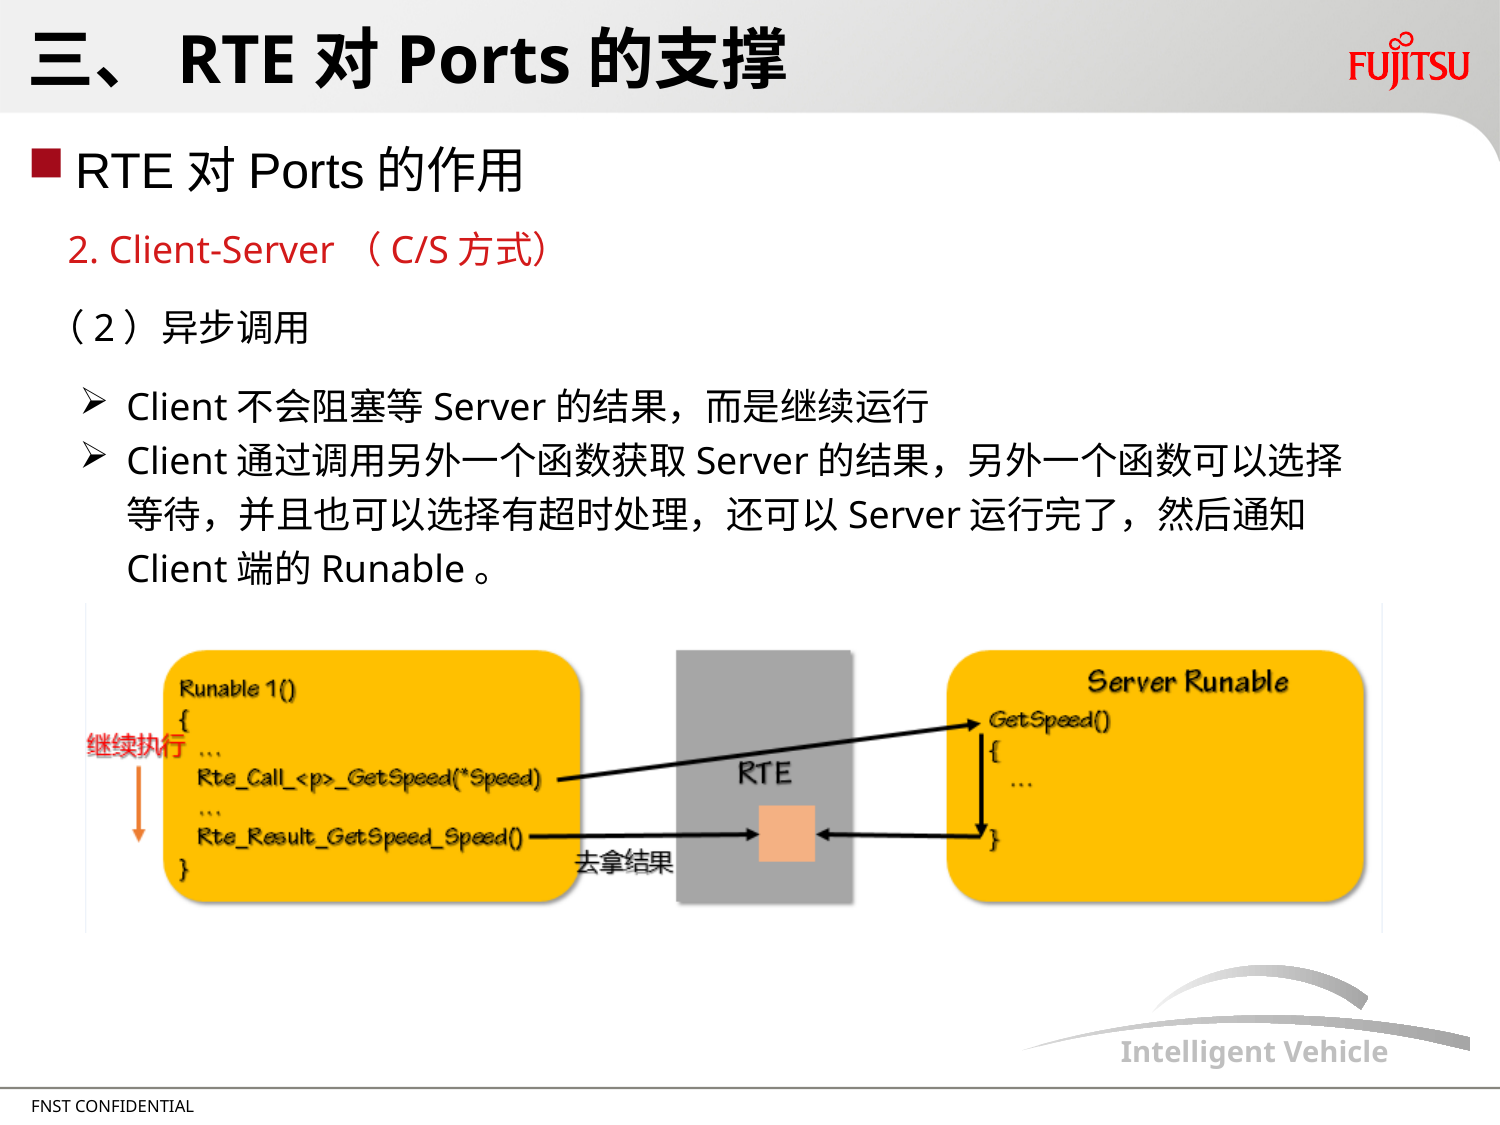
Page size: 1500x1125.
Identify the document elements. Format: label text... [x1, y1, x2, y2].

picture [84, 602, 1384, 933]
list RTE对Ports的作用 [27, 142, 1469, 204]
picture [0, 0, 1500, 176]
text_box （2）异步调用 [32, 296, 389, 357]
text_box 2. Client-Server（C/S方式） [53, 209, 810, 278]
text_box Client不会阻塞等Server的结果，而是继续运行 Client通过调用另外一个函数获取Server的结果，另外一个函数可以选择等待，并且也可以选择有超时处理，还可以Server运行完了，然后通知Client端的Runable。 [64, 366, 1382, 598]
title 三、RTE对Ports的支撑 [27, 0, 1317, 114]
